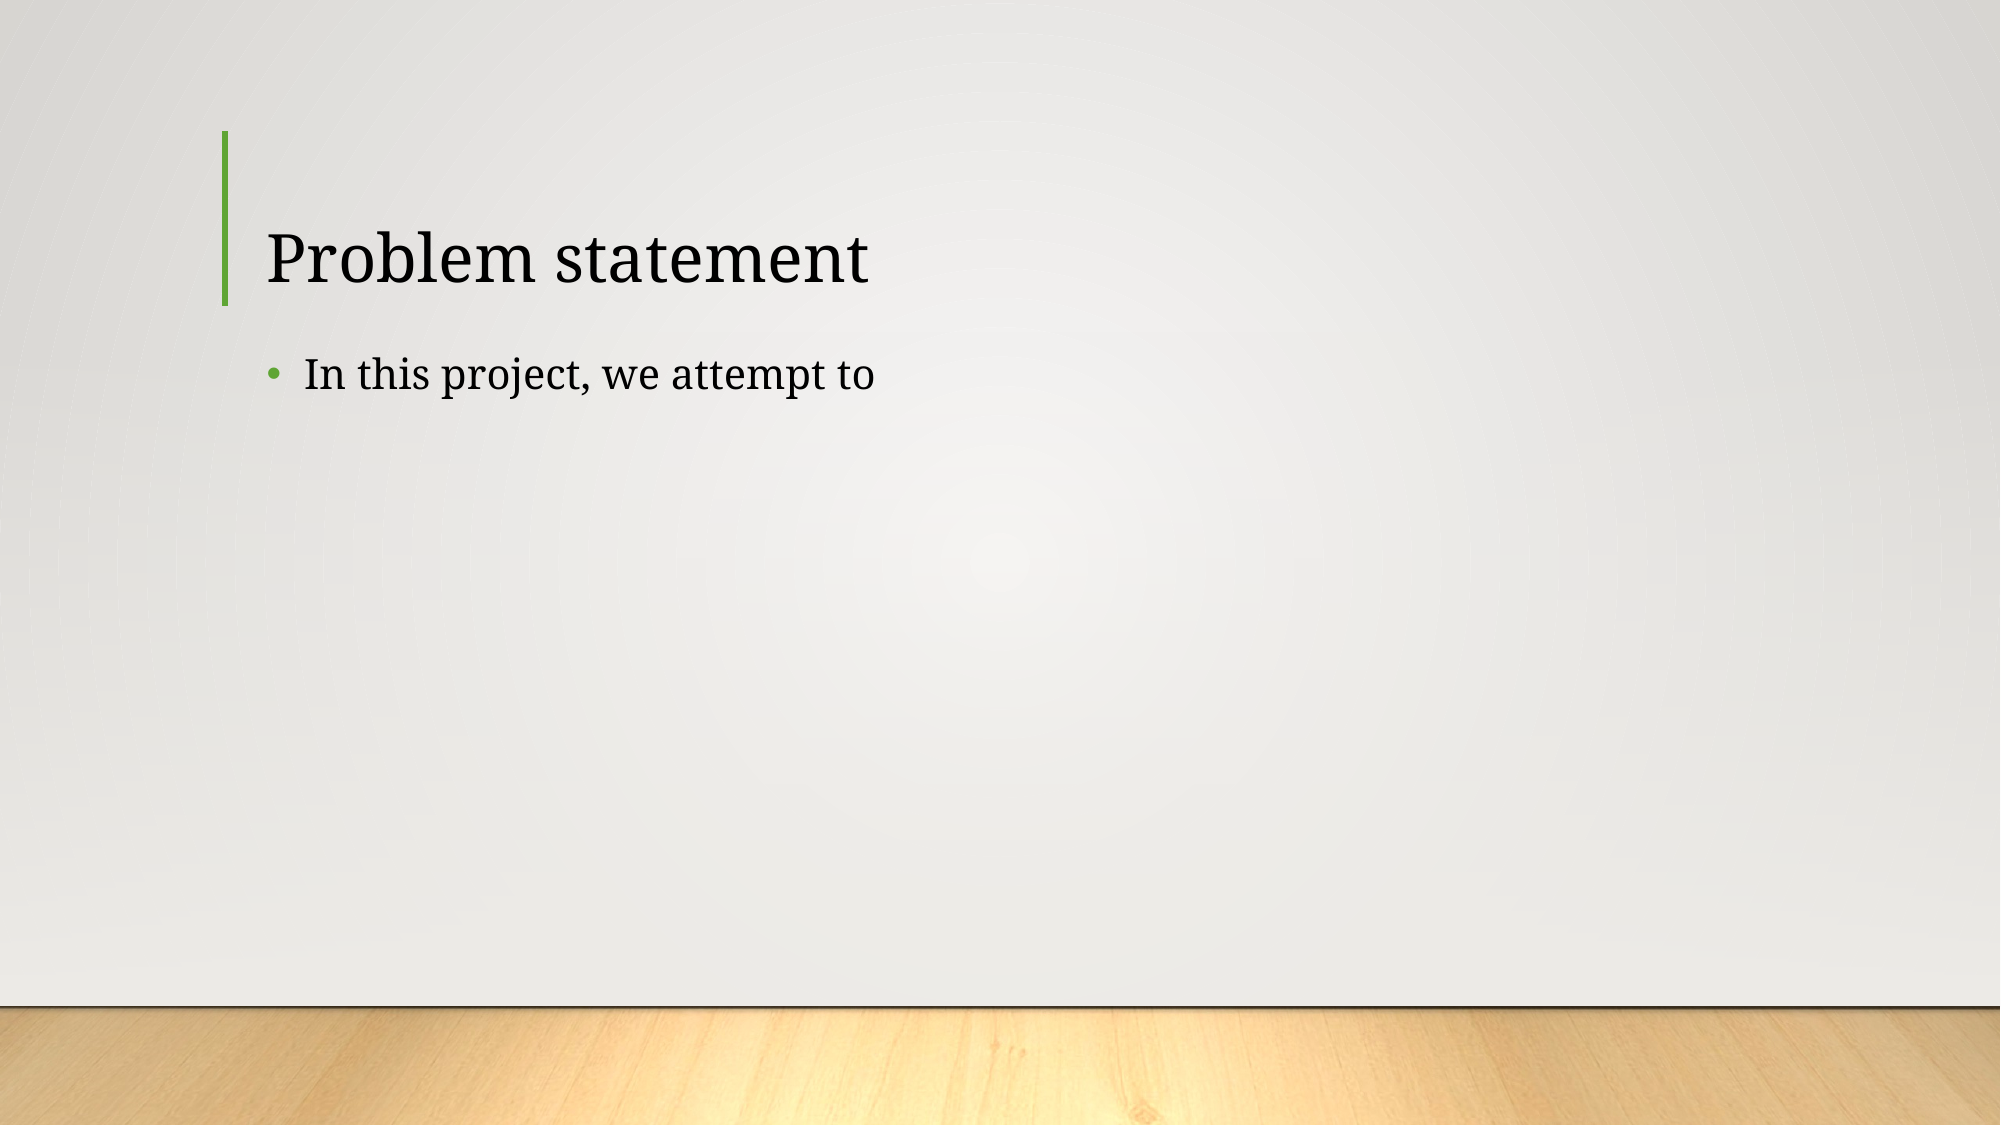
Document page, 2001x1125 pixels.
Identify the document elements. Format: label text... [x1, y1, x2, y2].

list In this project, we attempt to [251, 330, 1814, 897]
picture [0, 1006, 2000, 1125]
title Problem statement [251, 131, 1814, 305]
